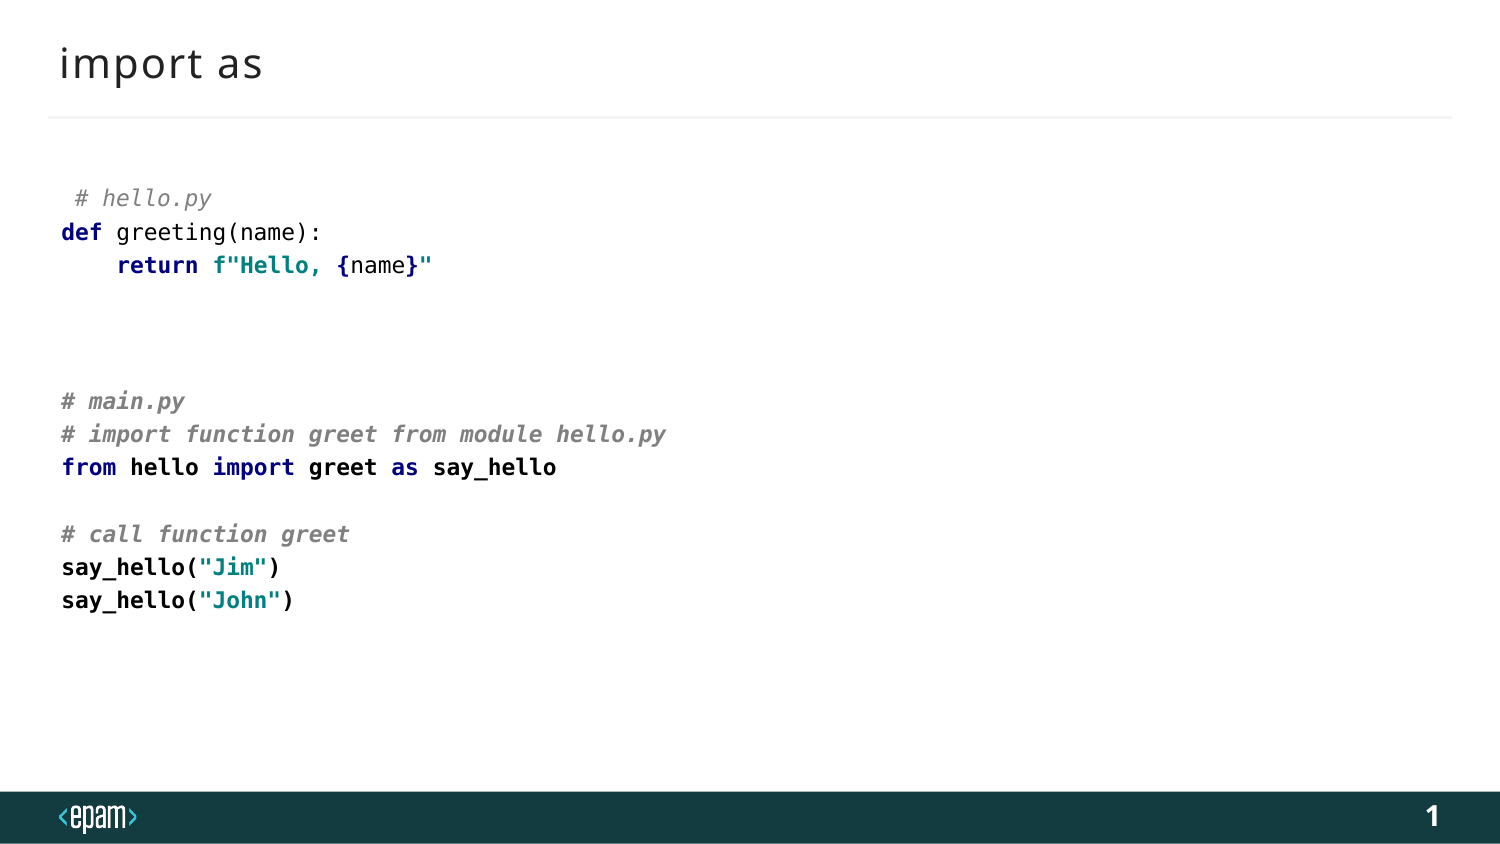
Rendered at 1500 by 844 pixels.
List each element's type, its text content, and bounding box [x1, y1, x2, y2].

list # hello.py def greeting(name): return f"Hello, {name}" # main.py # import function greet from module hello.py from hello import greet as say_hello # call function greet say_hello("Jim") say_hello("John") [33, 177, 1417, 736]
slide_number 1 [1216, 791, 1442, 844]
title import as [59, 37, 1442, 87]
